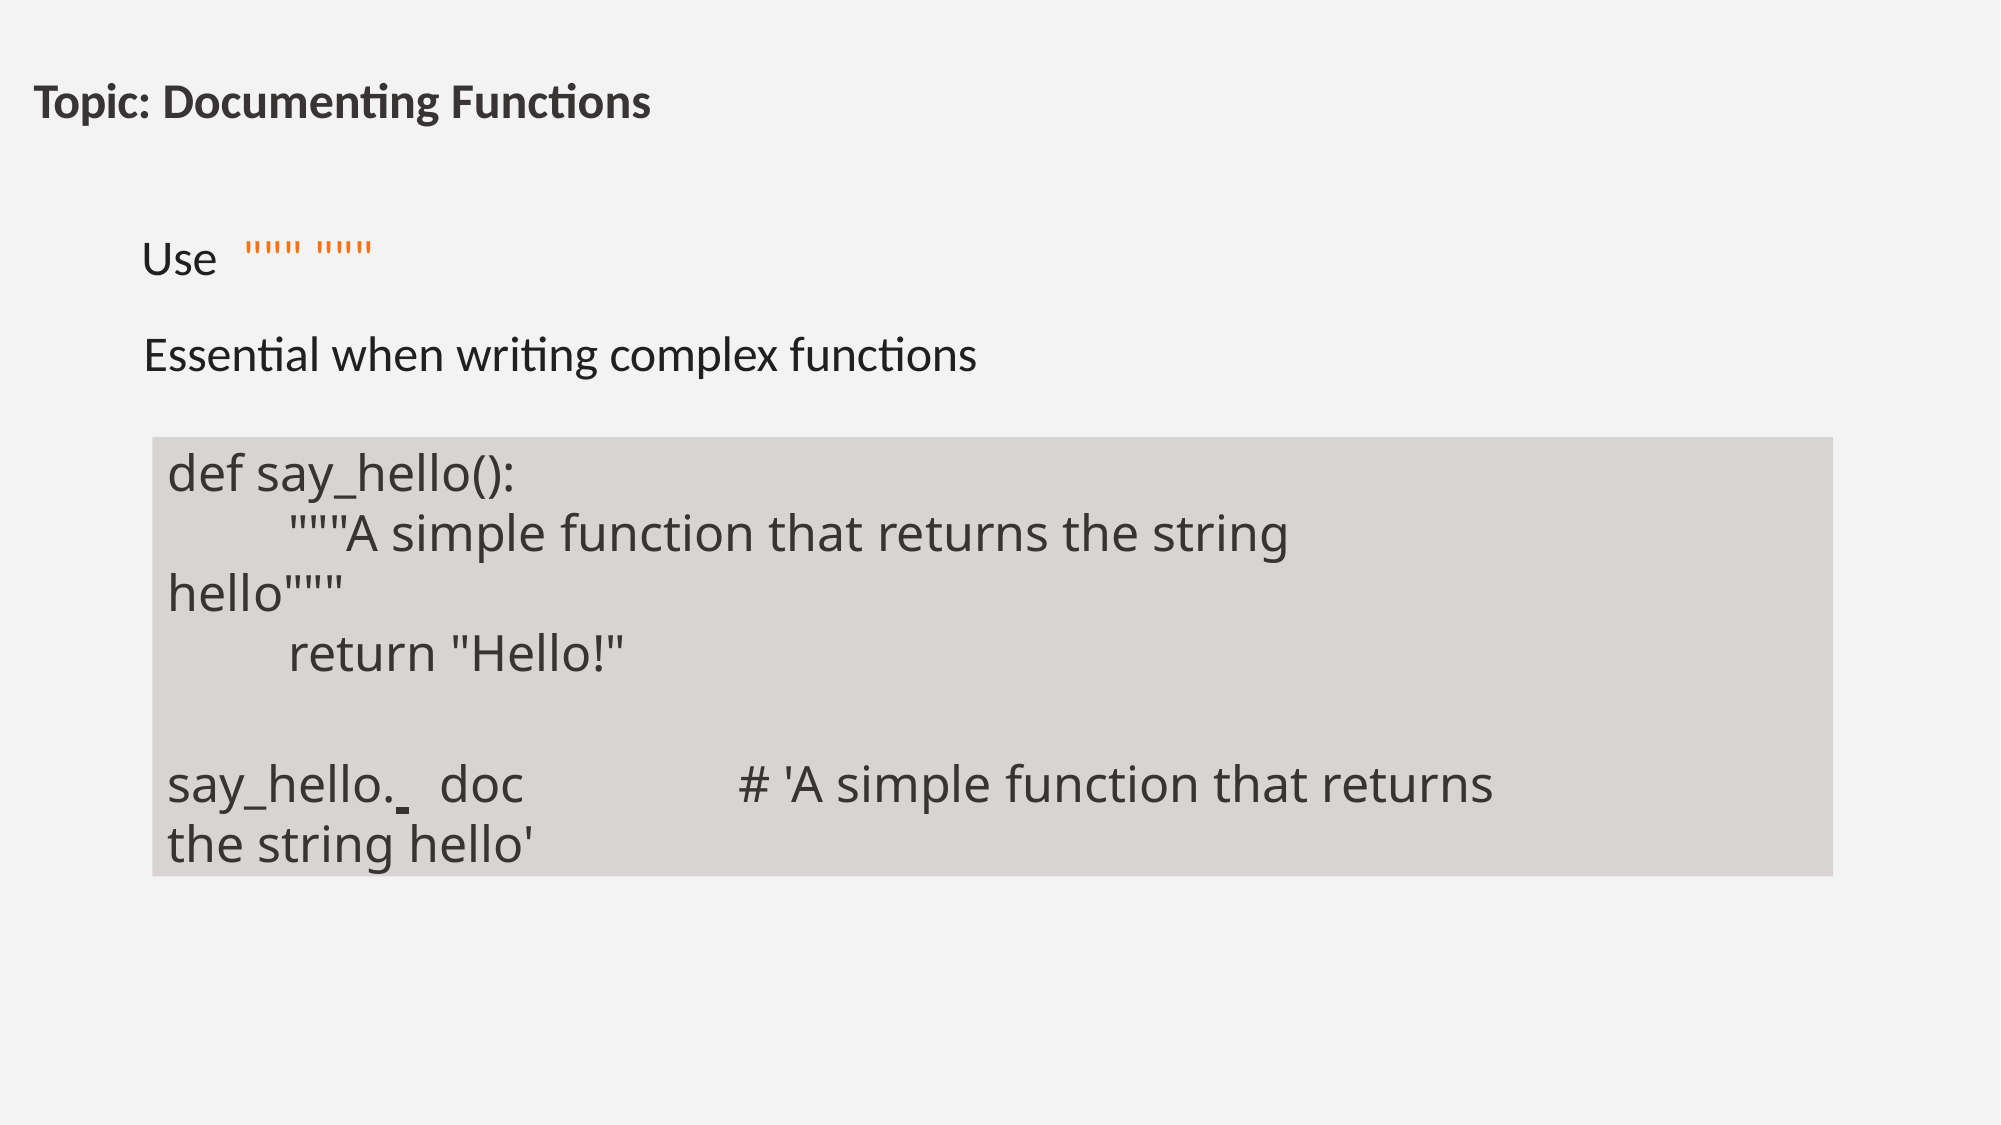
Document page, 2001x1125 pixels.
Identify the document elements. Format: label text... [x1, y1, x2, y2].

title Topic: Documenting Functions [31, 66, 659, 257]
text_box [152, 437, 1834, 877]
text_box Use """ """ Essential when writing complex functions def say_hello(): """A simple function that returns the string hello""" return "Hello!" say_hello. doc # 'A simple function that returns the string hello' [139, 222, 1711, 873]
